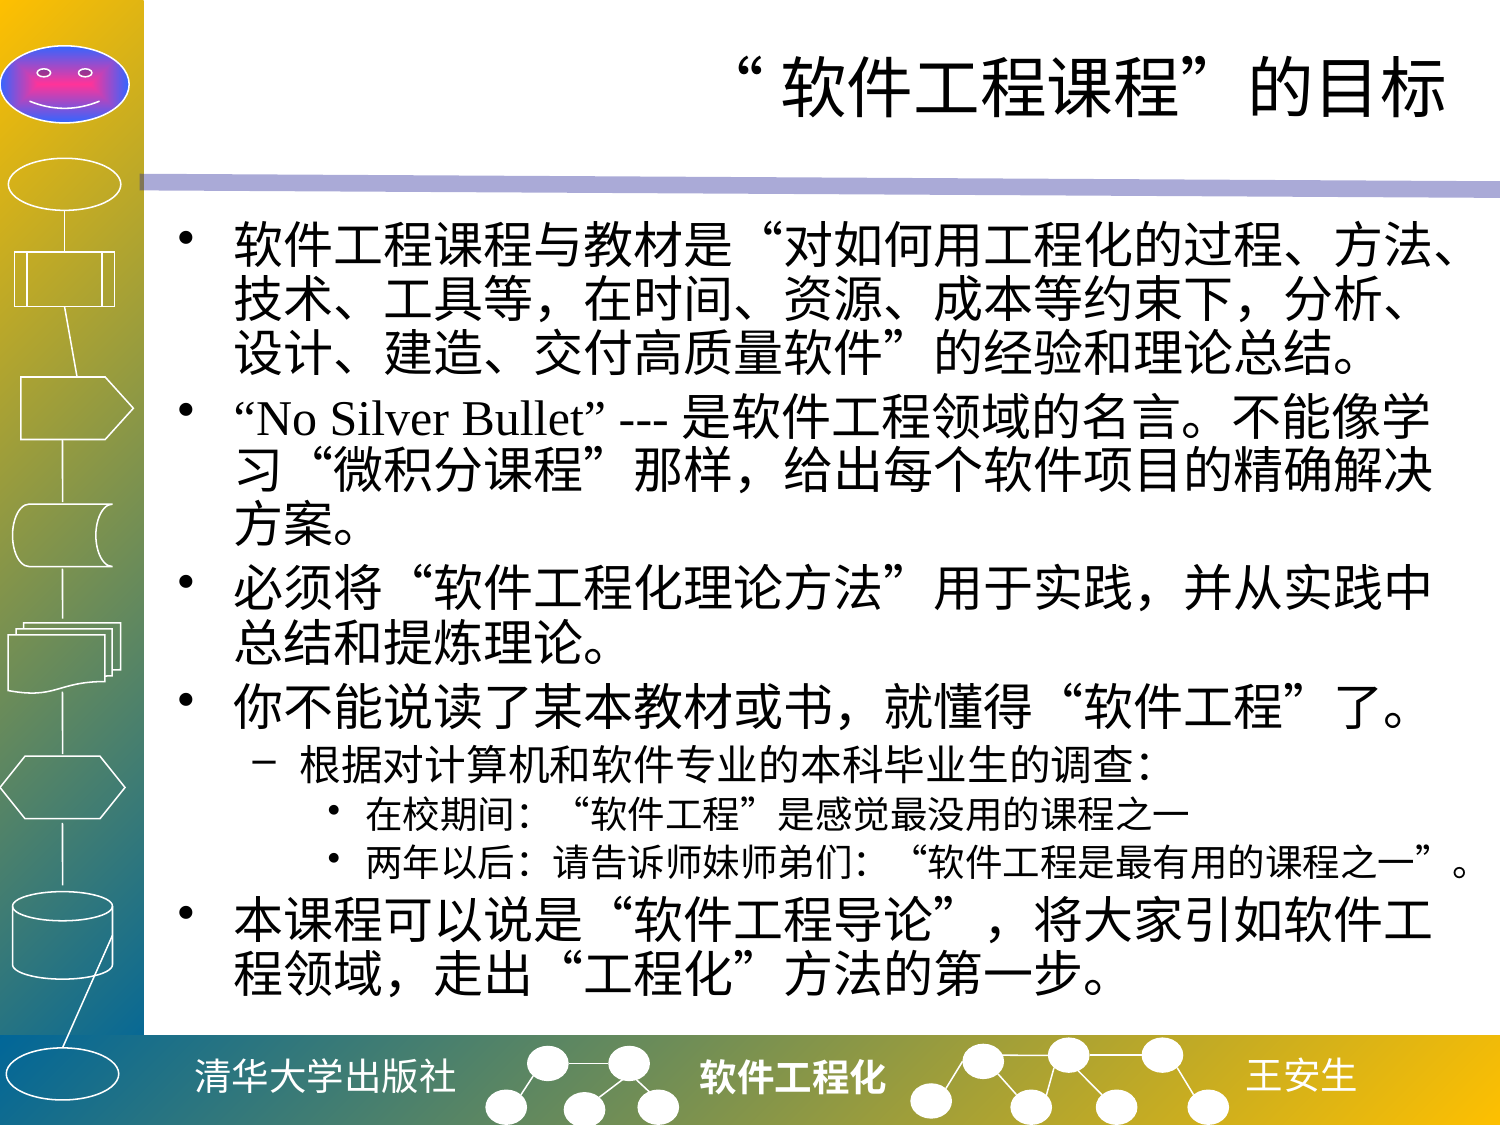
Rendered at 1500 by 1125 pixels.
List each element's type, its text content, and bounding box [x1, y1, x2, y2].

title “软件工程课程”的目标 [187, 24, 1463, 147]
list 软件工程课程与教材是“对如何用工程化的过程、方法、技术、工具等，在时间、资源、成本等约束下，分析、设计、建造、交付高质量软件”的经验和理论总结。 “No Silver Bullet” ---是软件工程领域的名言。不能像学习“微积分课程”那样，给出每个软件项目的精确解决方案。 必须将“软件工程化理论方法”用于实践，并从实践中总结和提炼理论。 你不能说读了某本教材或书，就懂得“软件工程”了。 根据对计算机和软件专业的本科毕业生的调查： 在校期间：“软件工程”是感觉最没用的课程之一 两年以后：请告诉师妹师弟们：“软件工程是最有用的课程之一”。 本课程可以说是“软件工程导论”，将大家引如软件工程领域，走出“工程化”方法的第一步。 [162, 212, 1476, 1017]
